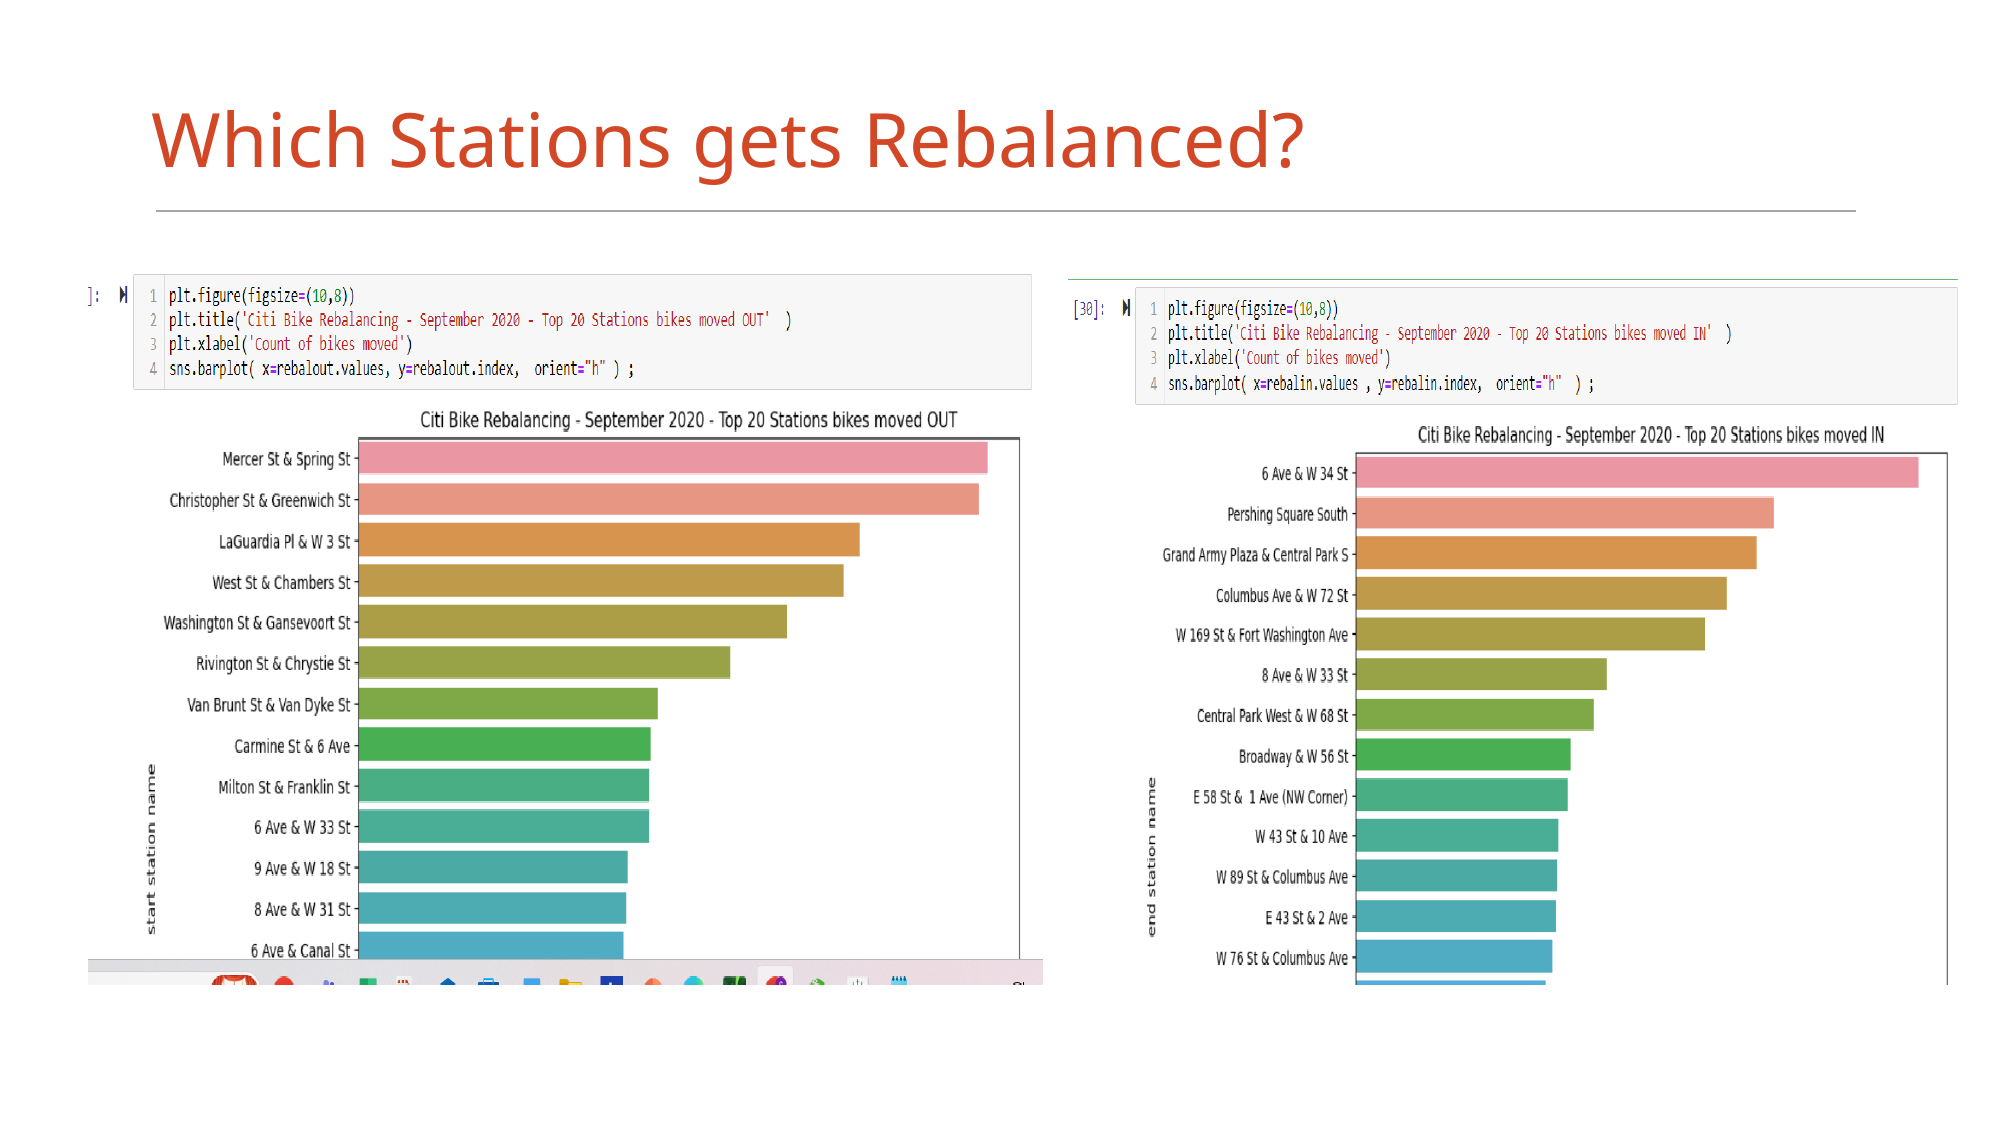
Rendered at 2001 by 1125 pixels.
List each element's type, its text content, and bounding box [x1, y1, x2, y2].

title Which Stations gets Rebalanced? [136, 75, 1862, 211]
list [88, 271, 1043, 986]
picture [1068, 271, 1958, 986]
